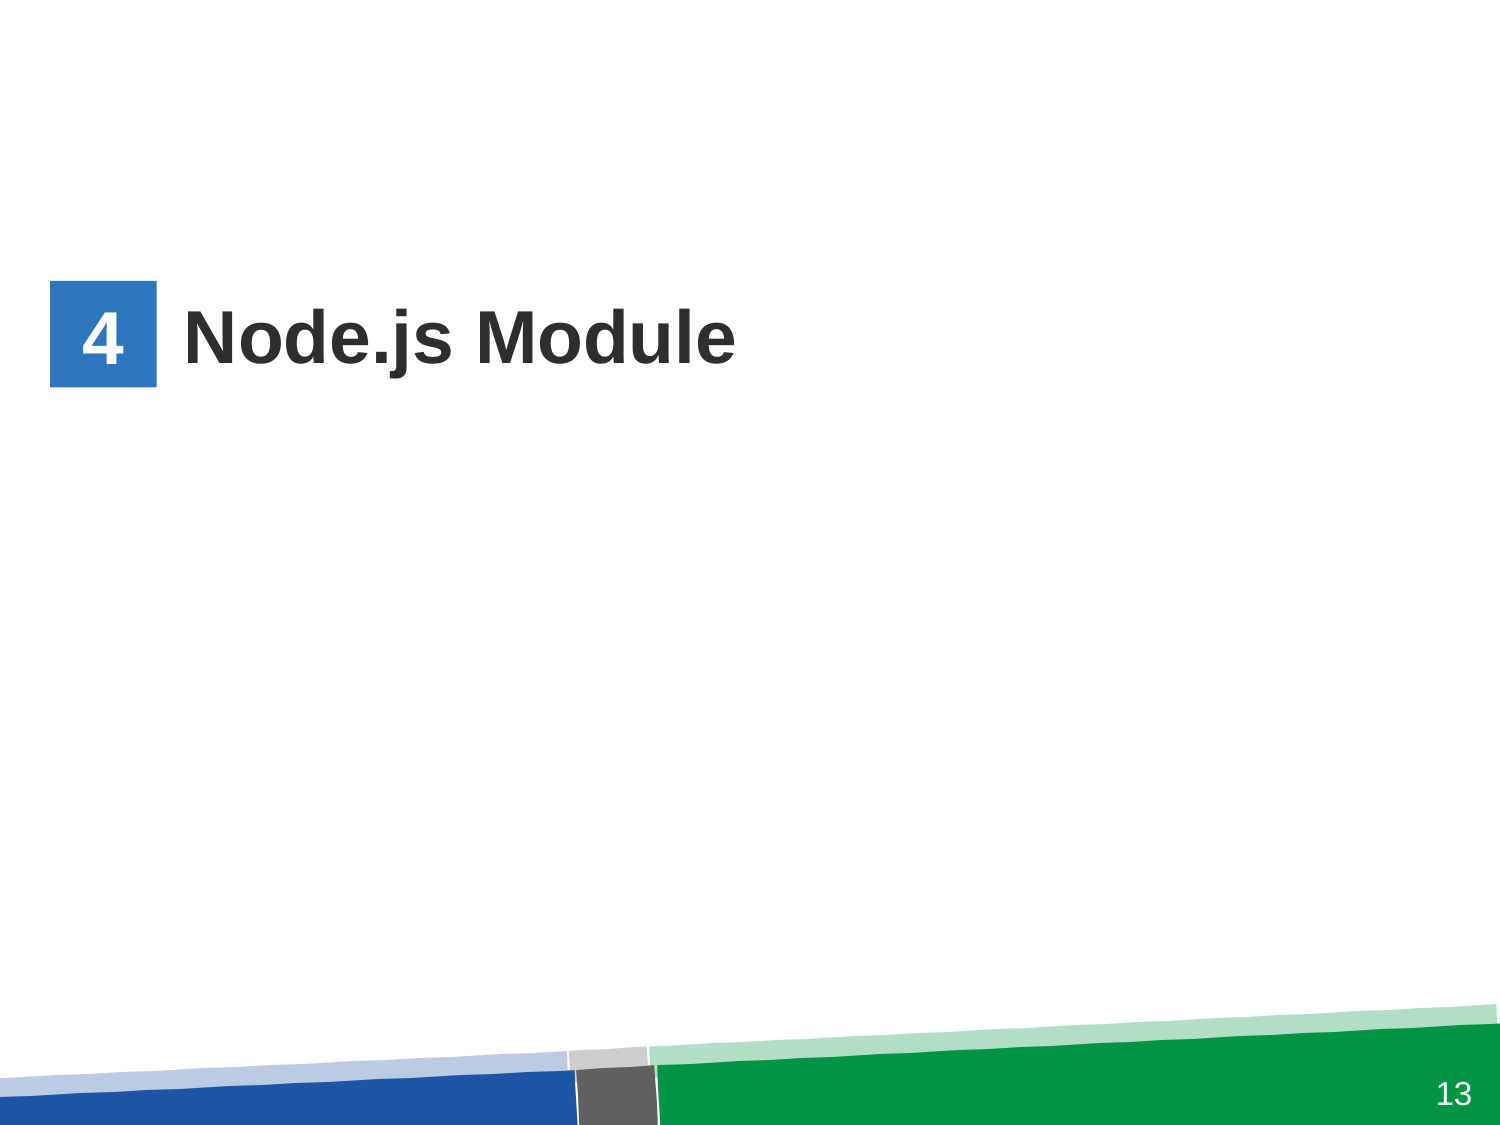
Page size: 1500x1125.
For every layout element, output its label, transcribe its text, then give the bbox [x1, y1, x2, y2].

list Node.js Module [169, 280, 1157, 387]
picture [0, 474, 1500, 1125]
list 4 [50, 280, 157, 388]
